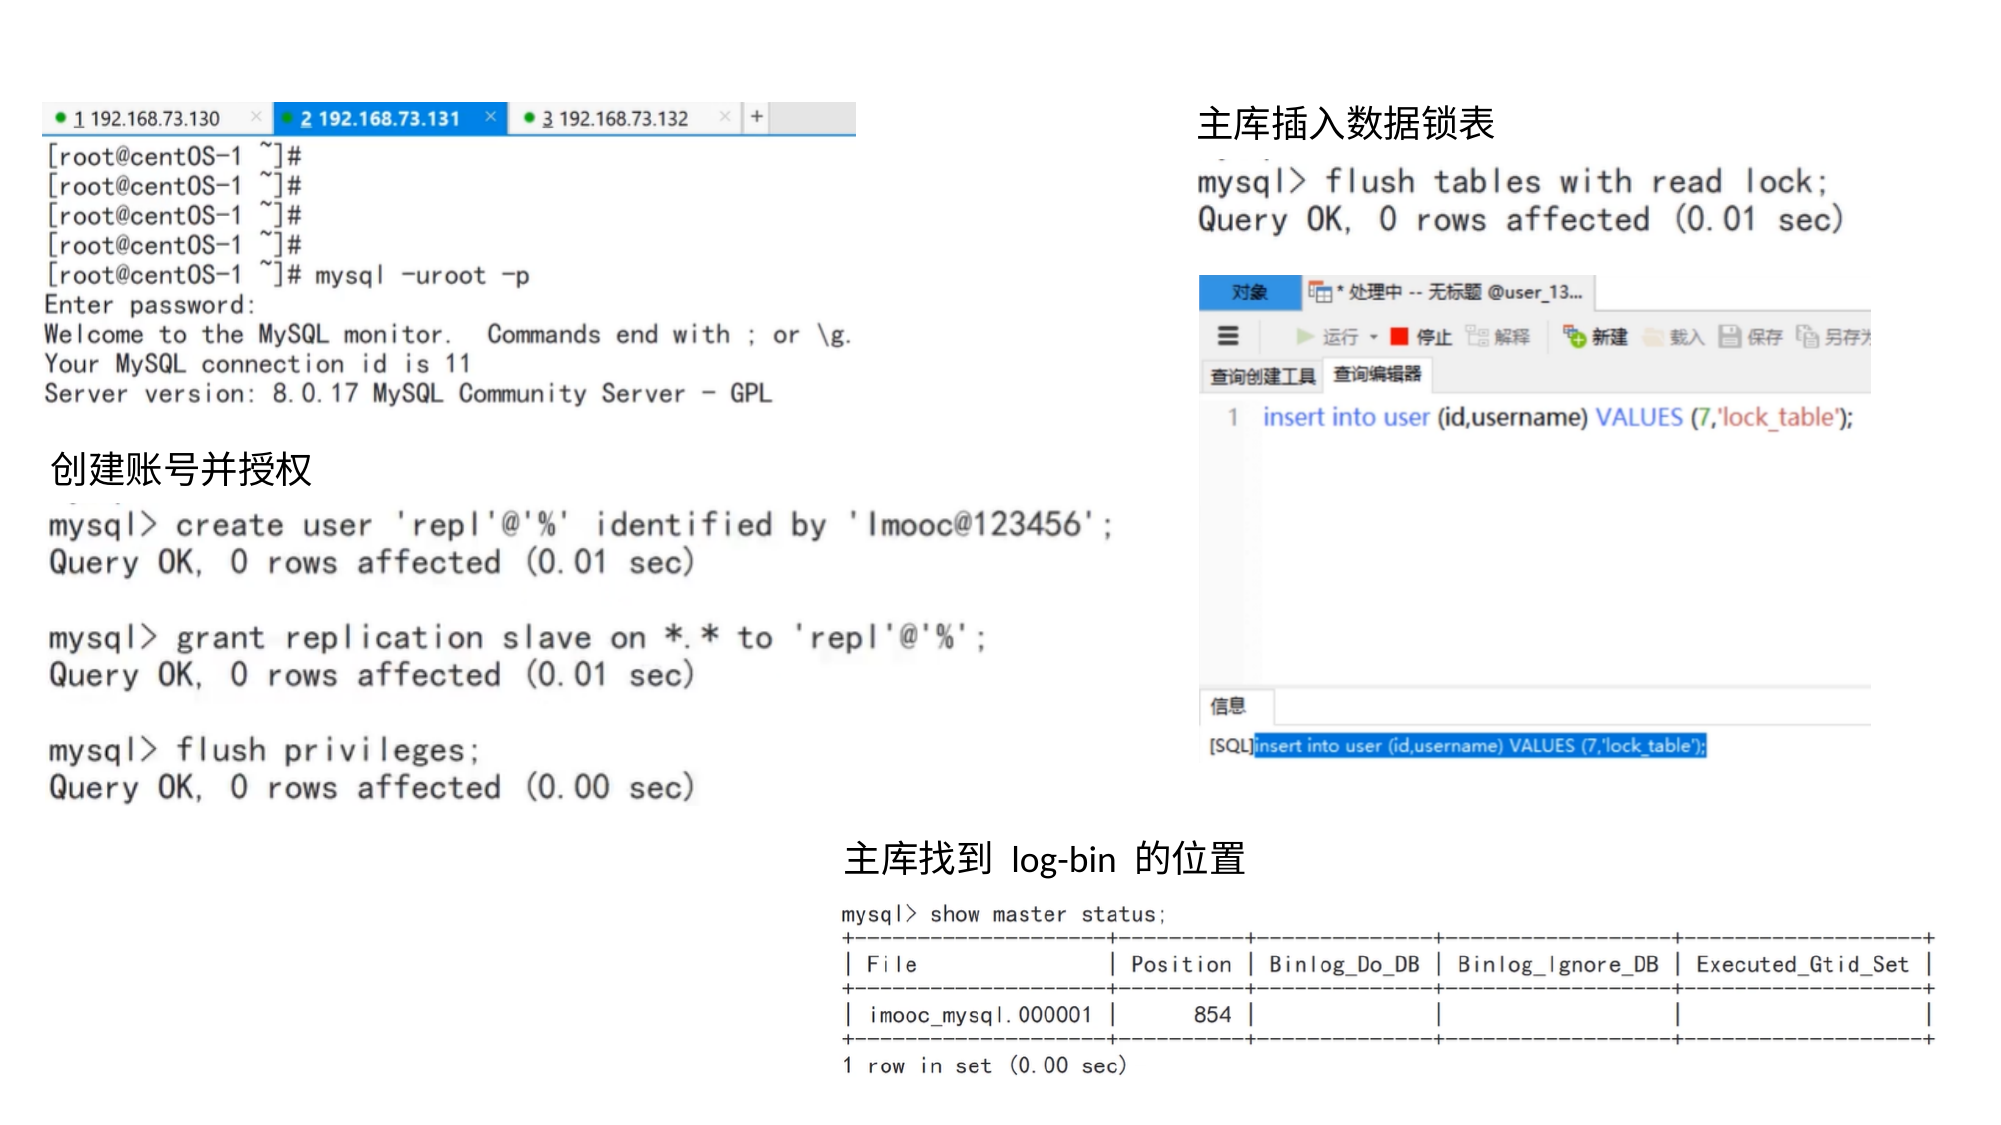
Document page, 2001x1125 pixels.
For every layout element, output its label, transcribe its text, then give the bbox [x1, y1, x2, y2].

picture [839, 902, 1945, 1092]
text_box 创建账号并授权 [36, 438, 365, 499]
text_box 主库插入数据锁表 [1181, 92, 1613, 153]
text_box 主库找到 log-bin 的位置 [829, 827, 1293, 888]
picture [1197, 159, 1865, 256]
picture [45, 503, 1121, 806]
picture [1199, 275, 1871, 763]
picture [42, 102, 856, 424]
